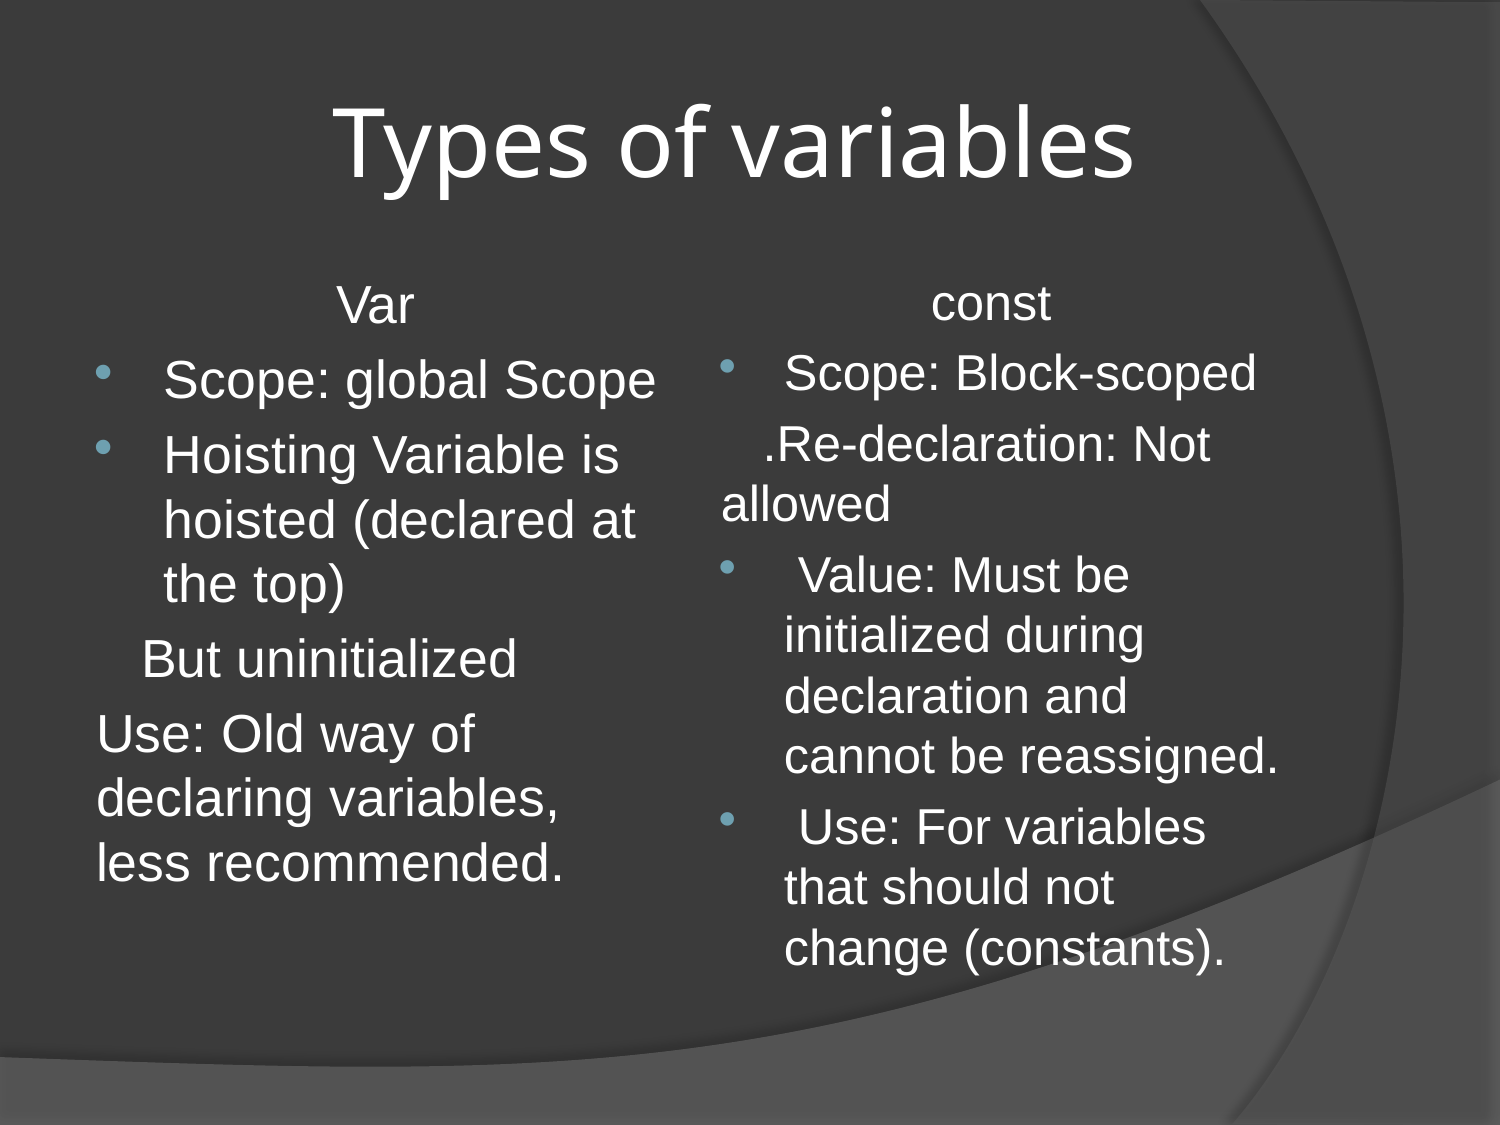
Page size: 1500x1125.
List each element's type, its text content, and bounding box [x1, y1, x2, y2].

list const Scope: Block-scoped .Re-declaration: Not allowed Value: Must be initialized during declaration and cannot be reassigned. Use: For variables that should not change (constants). [699, 262, 1300, 1005]
list Var Scope: global Scope Hoisting Variable is hoisted (declared at the top) But uninitialized Use: Old way of declaring variables, less recommended. [75, 262, 675, 925]
title Types of variables [75, 45, 1300, 233]
